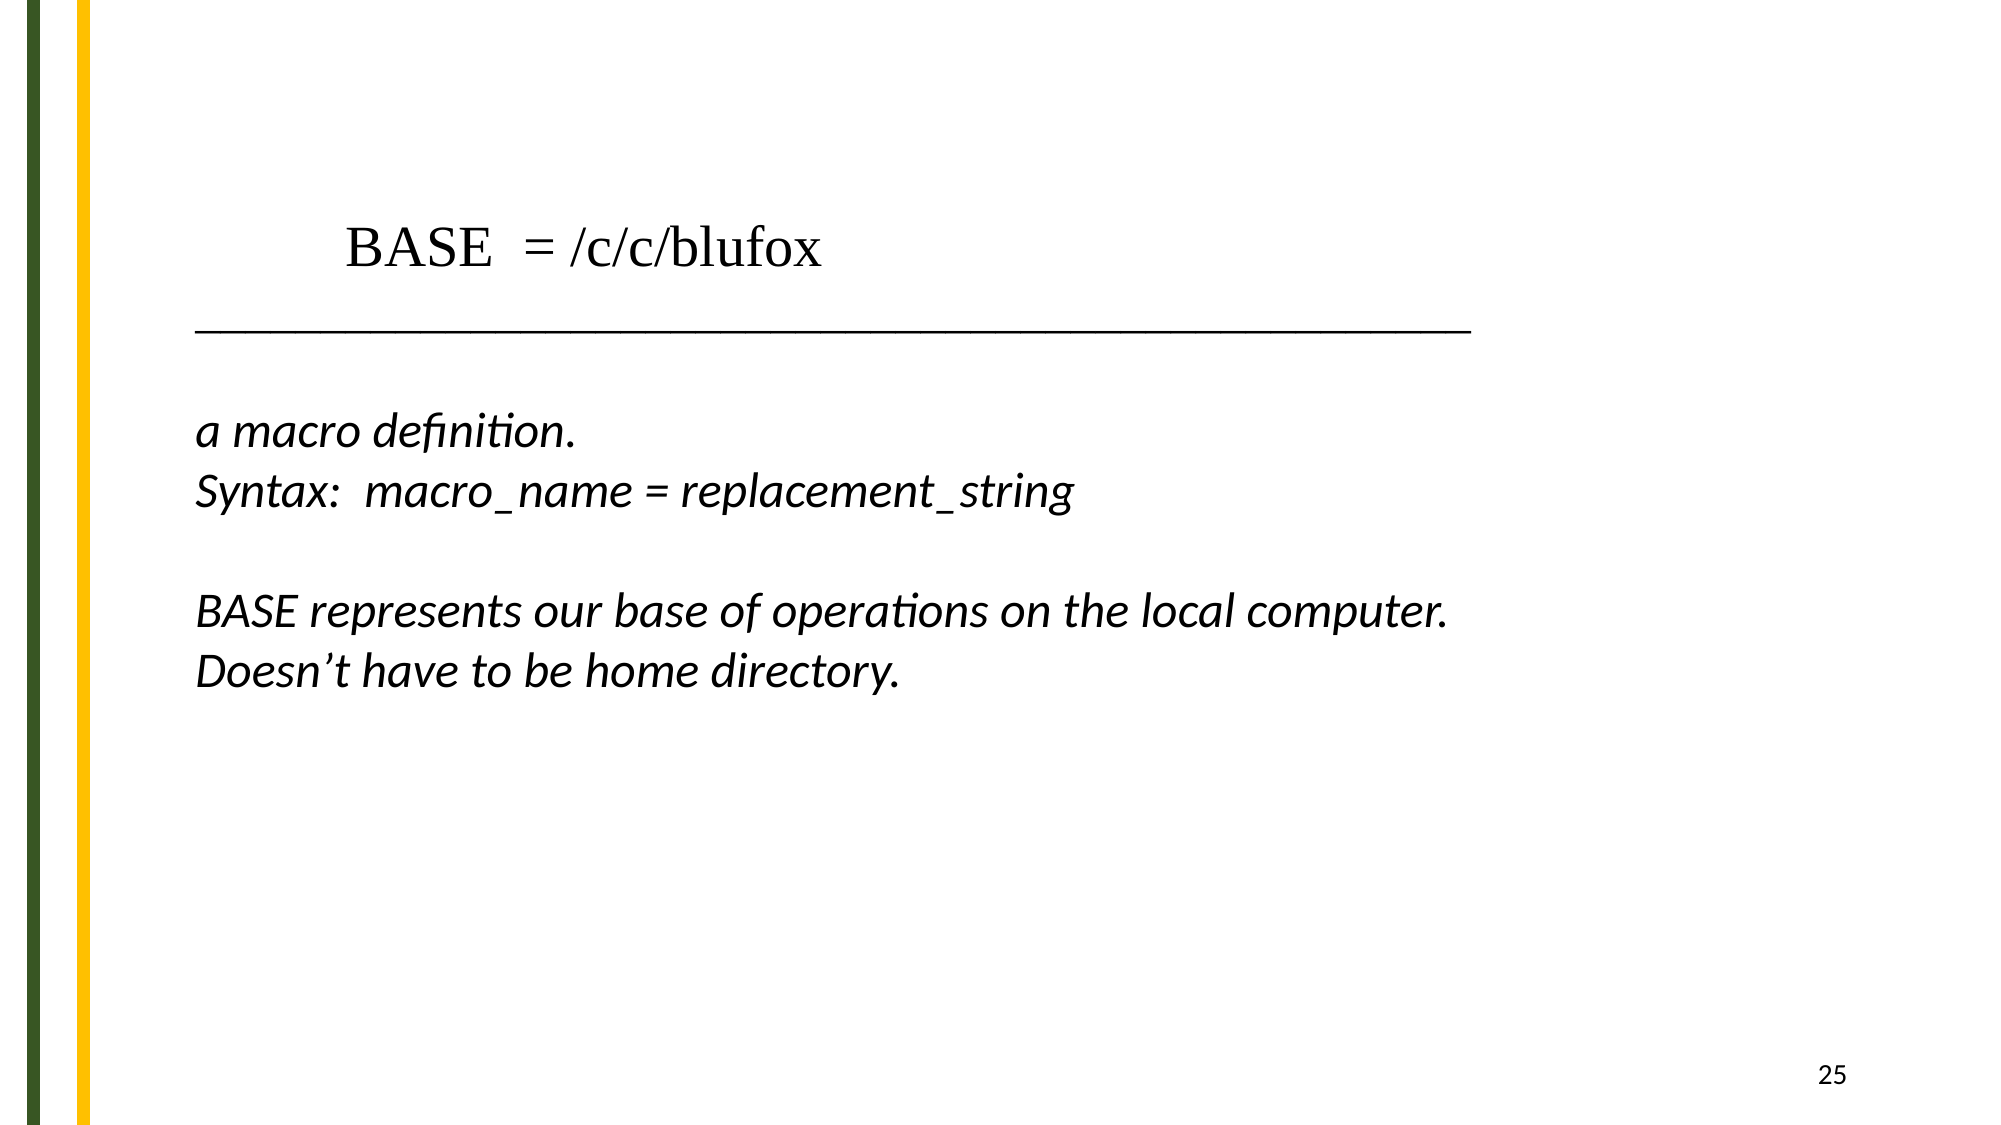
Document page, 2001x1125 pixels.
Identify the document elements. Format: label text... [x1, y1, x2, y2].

slide_number ‹#› [1412, 1042, 1863, 1103]
text_box BASE = /c/c/blufox ___________________________________________________ a macro definition. Syntax: macro_name = replacement_string BASE represents our base of operations on the local computer. Doesn’t have to be home directory. [180, 200, 1529, 832]
